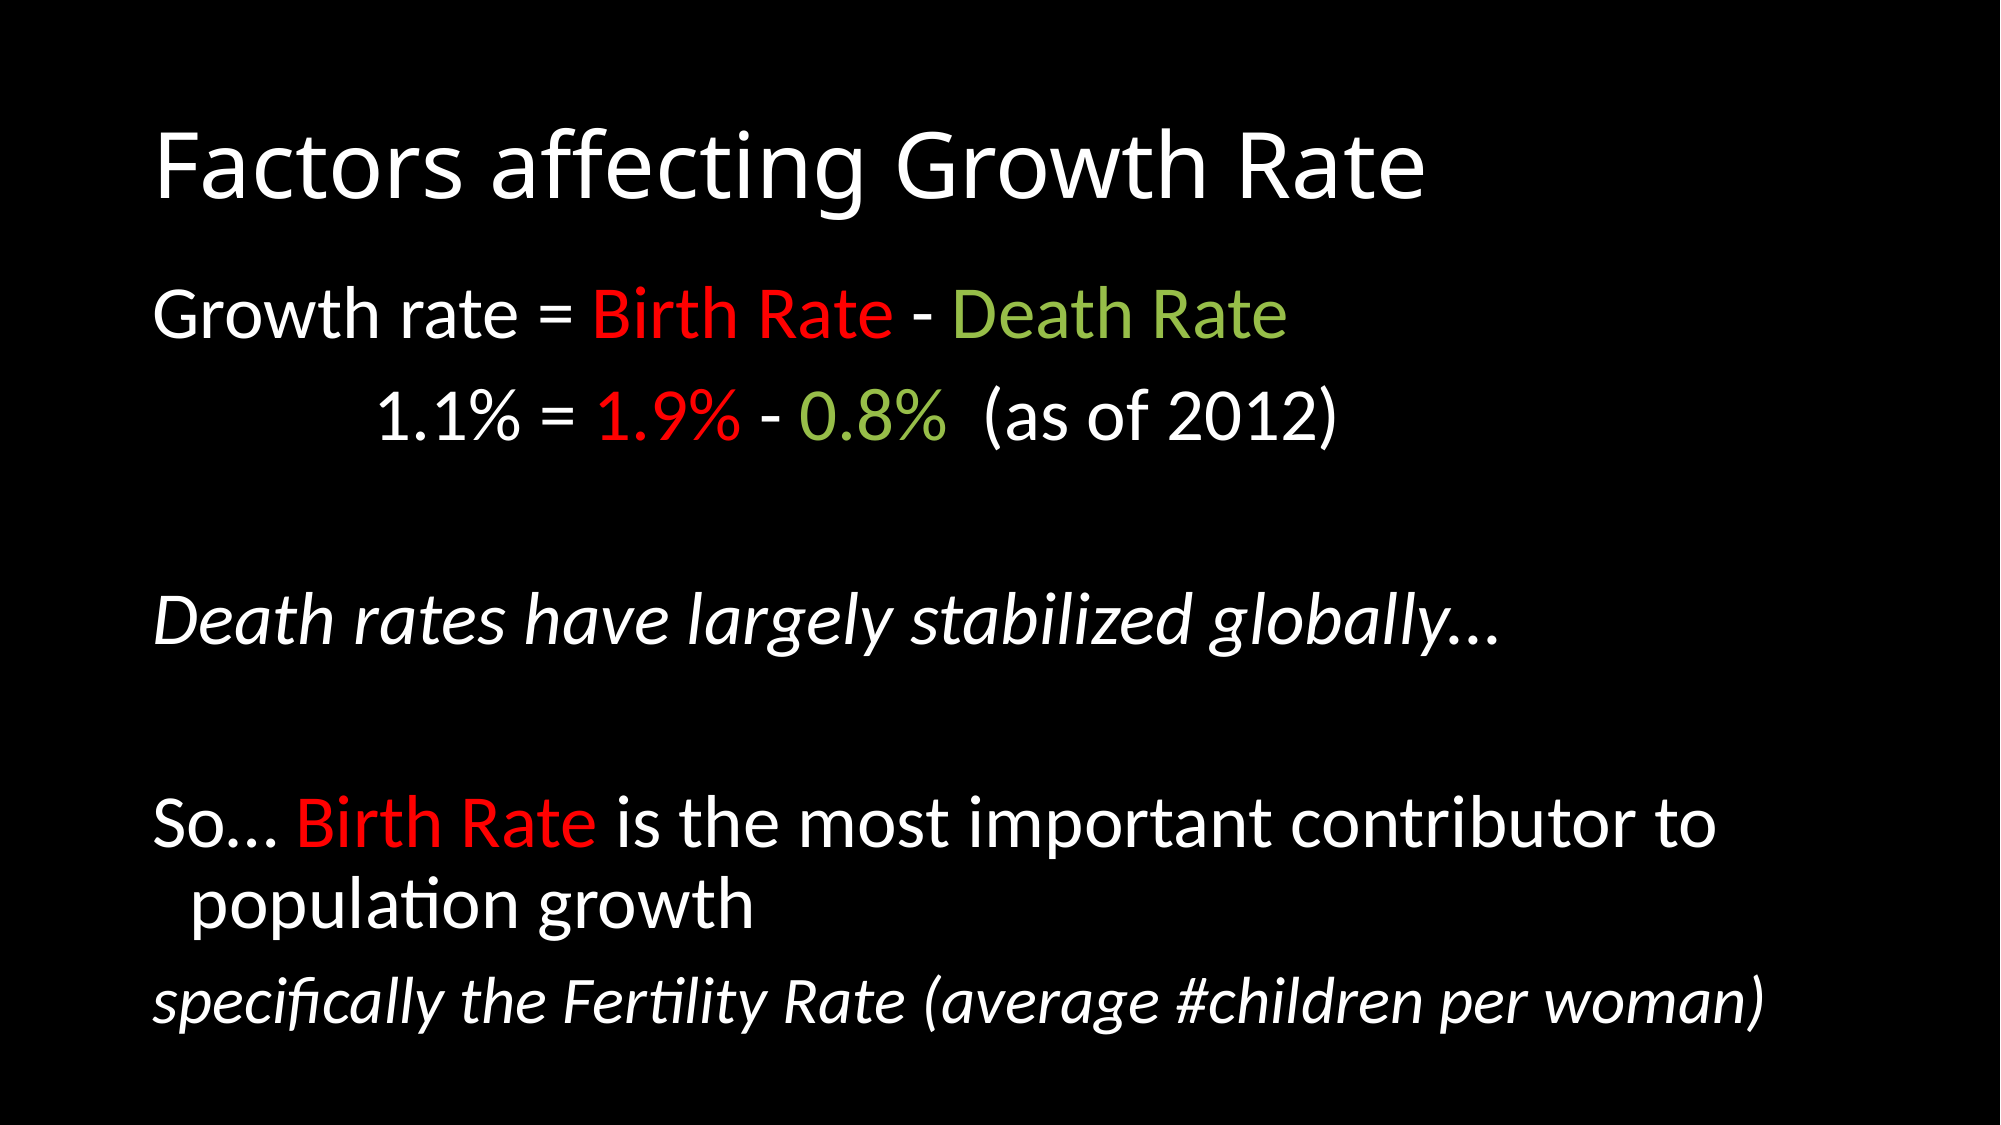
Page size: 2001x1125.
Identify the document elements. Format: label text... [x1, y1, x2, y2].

title Factors affecting Growth Rate [137, 59, 1863, 266]
list Growth rate = Birth Rate - Death Rate 1.1% = 1.9% - 0.8% (as of 2012) Death rates have largely stabilized globally... So… Birth Rate is the most important contributor to population growth specifically the Fertility Rate (average #children per woman) [137, 266, 1863, 981]
